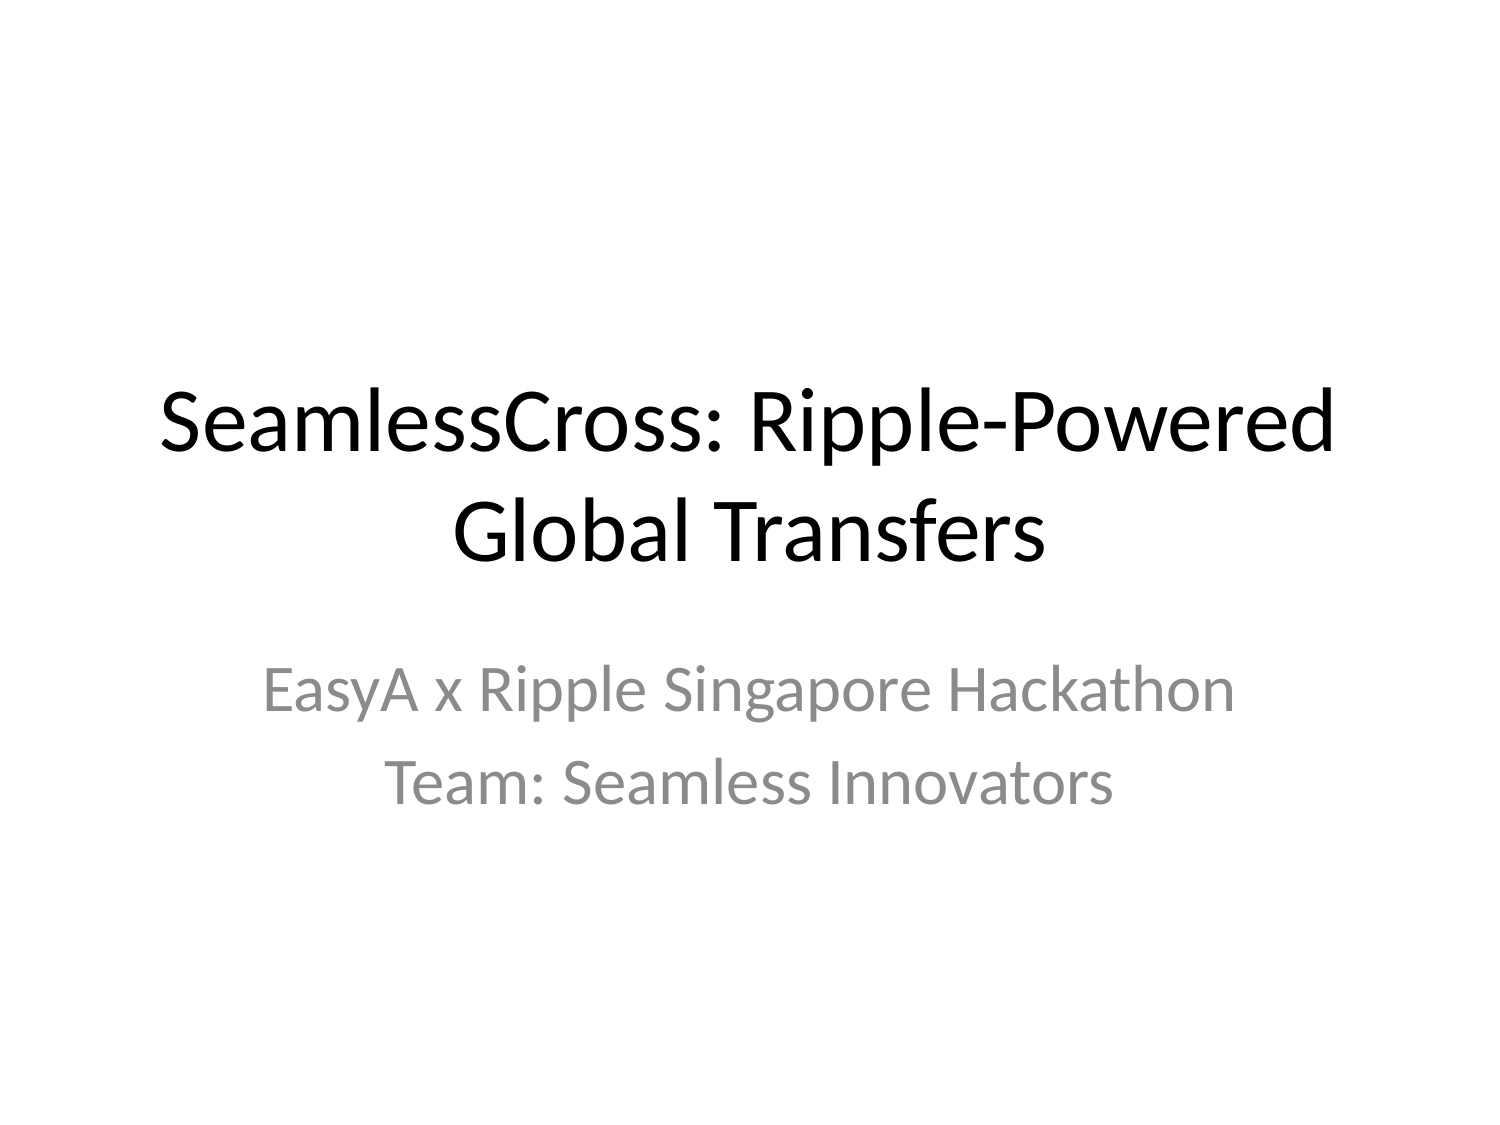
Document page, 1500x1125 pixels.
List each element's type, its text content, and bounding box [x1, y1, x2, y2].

subtitle EasyA x Ripple Singapore Hackathon Team: Seamless Innovators [225, 637, 1275, 925]
title SeamlessCross: Ripple-Powered Global Transfers [112, 349, 1388, 591]
